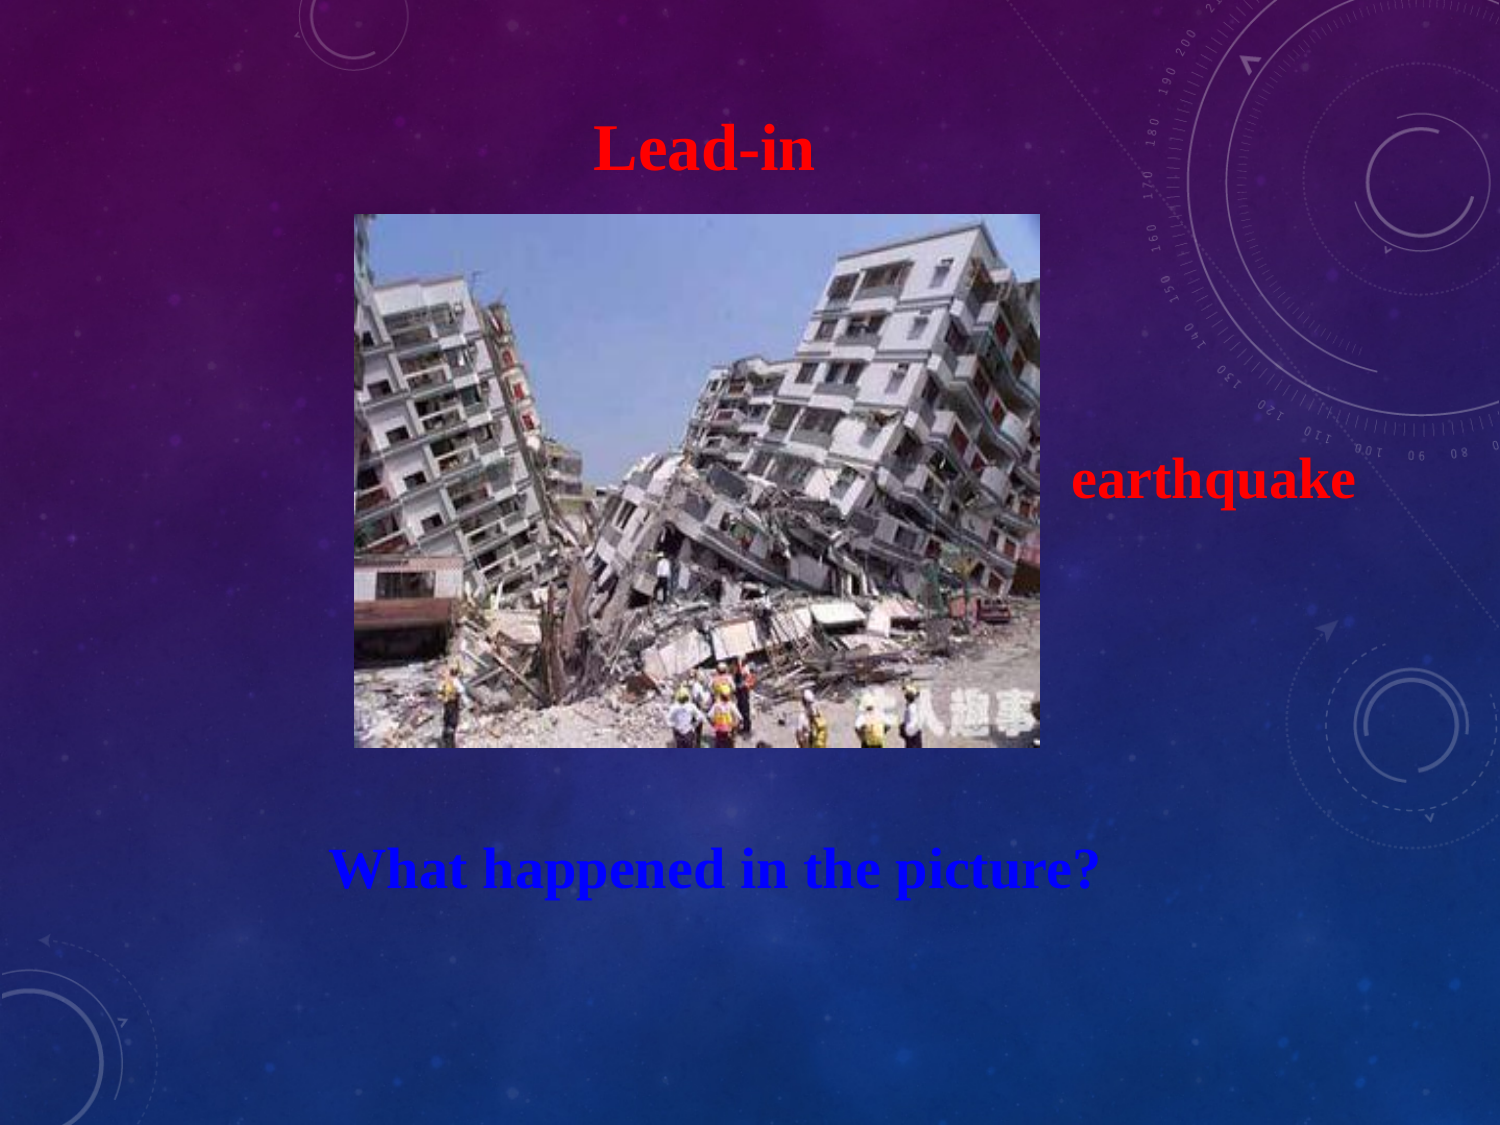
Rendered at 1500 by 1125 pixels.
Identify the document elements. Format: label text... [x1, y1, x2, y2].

text_box Lead-in [578, 95, 1063, 191]
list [353, 213, 1040, 749]
text_box What happened in the picture? [313, 822, 1118, 908]
picture [0, 0, 1500, 1125]
text_box earthquake [1056, 432, 1459, 518]
